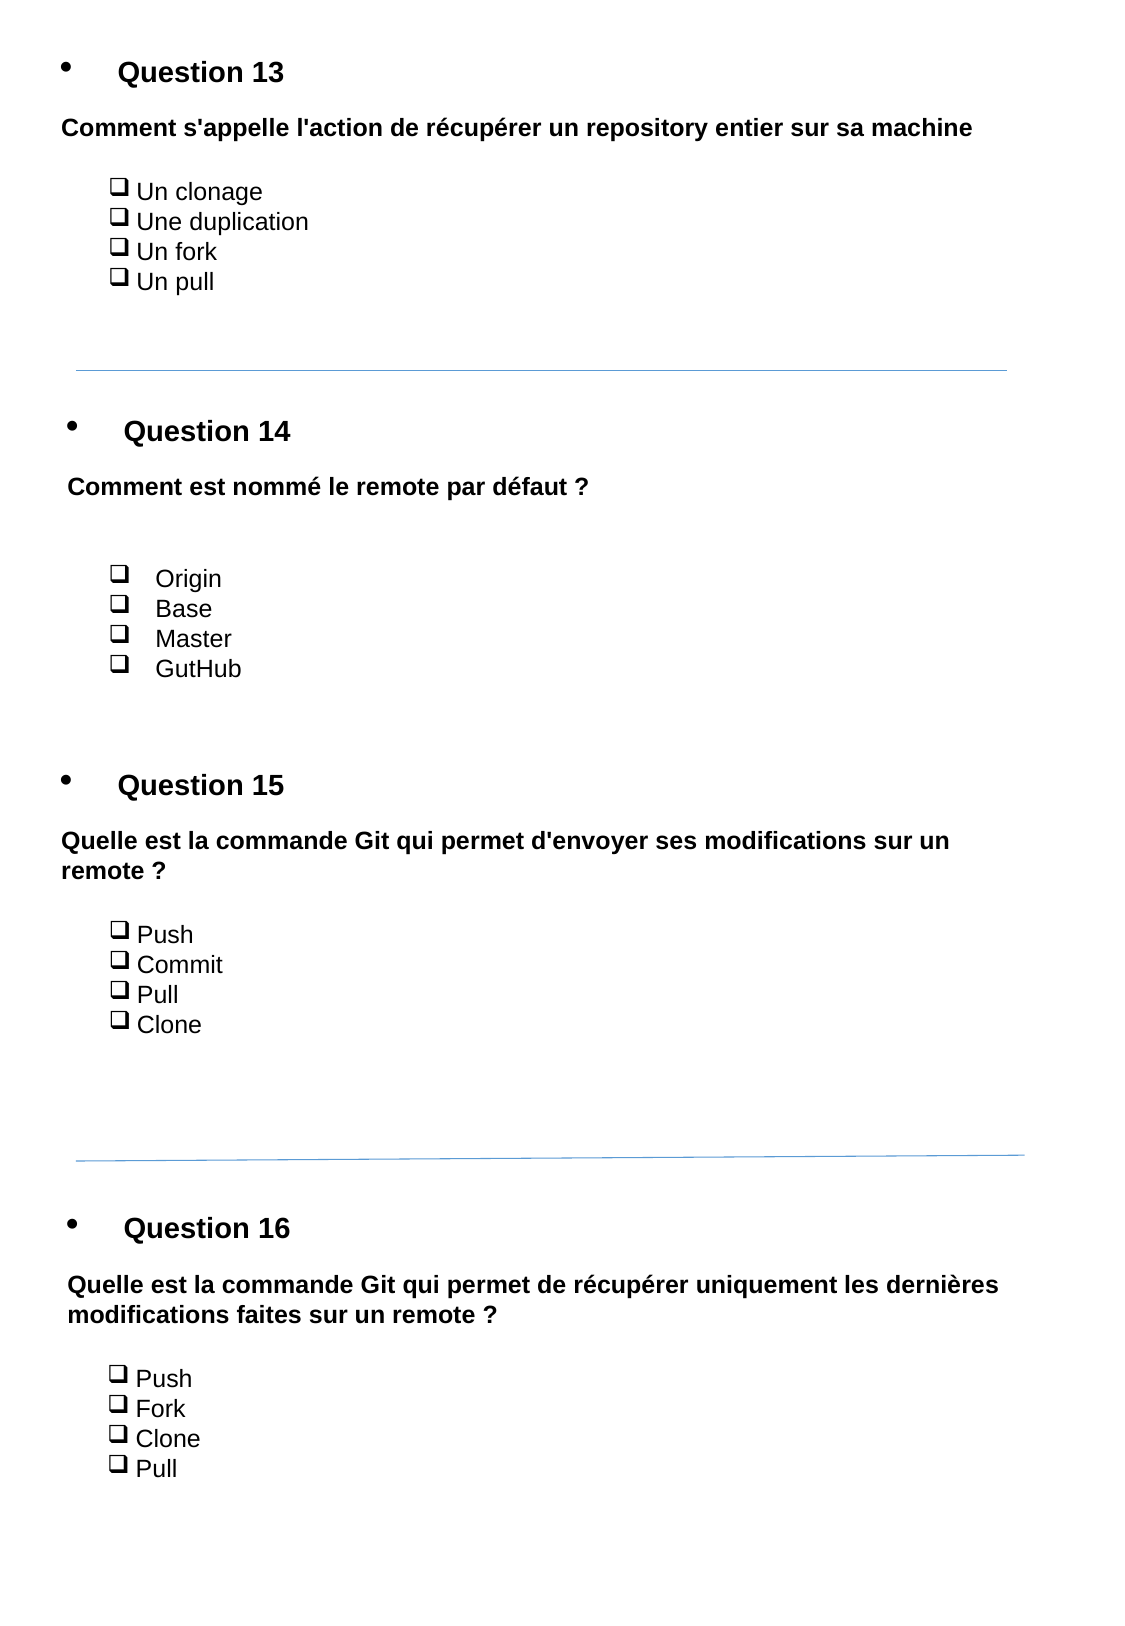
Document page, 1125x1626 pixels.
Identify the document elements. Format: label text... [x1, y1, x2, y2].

text_box Push Commit Pull Clone [93, 911, 238, 1046]
text_box Question 14 Comment est nommé le remote par défaut ? [52, 402, 1031, 509]
text_box Un clonage Une duplication Un fork Un pull [93, 168, 325, 303]
text_box Origin Base Master GutHub [93, 555, 257, 690]
text_box Question 13 Comment s'appelle l'action de récupérer un repository entier sur sa machine [46, 43, 1025, 149]
text_box Question 15 Quelle est la commande Git qui permet d'envoyer ses modifications sur un remote ? [46, 755, 1025, 892]
text_box Push Fork Clone Pull [92, 1355, 217, 1490]
text_box Question 16 Quelle est la commande Git qui permet de récupérer uniquement les dernières modifications faites sur un remote ? [52, 1200, 1031, 1336]
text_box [75, 1155, 1025, 1161]
